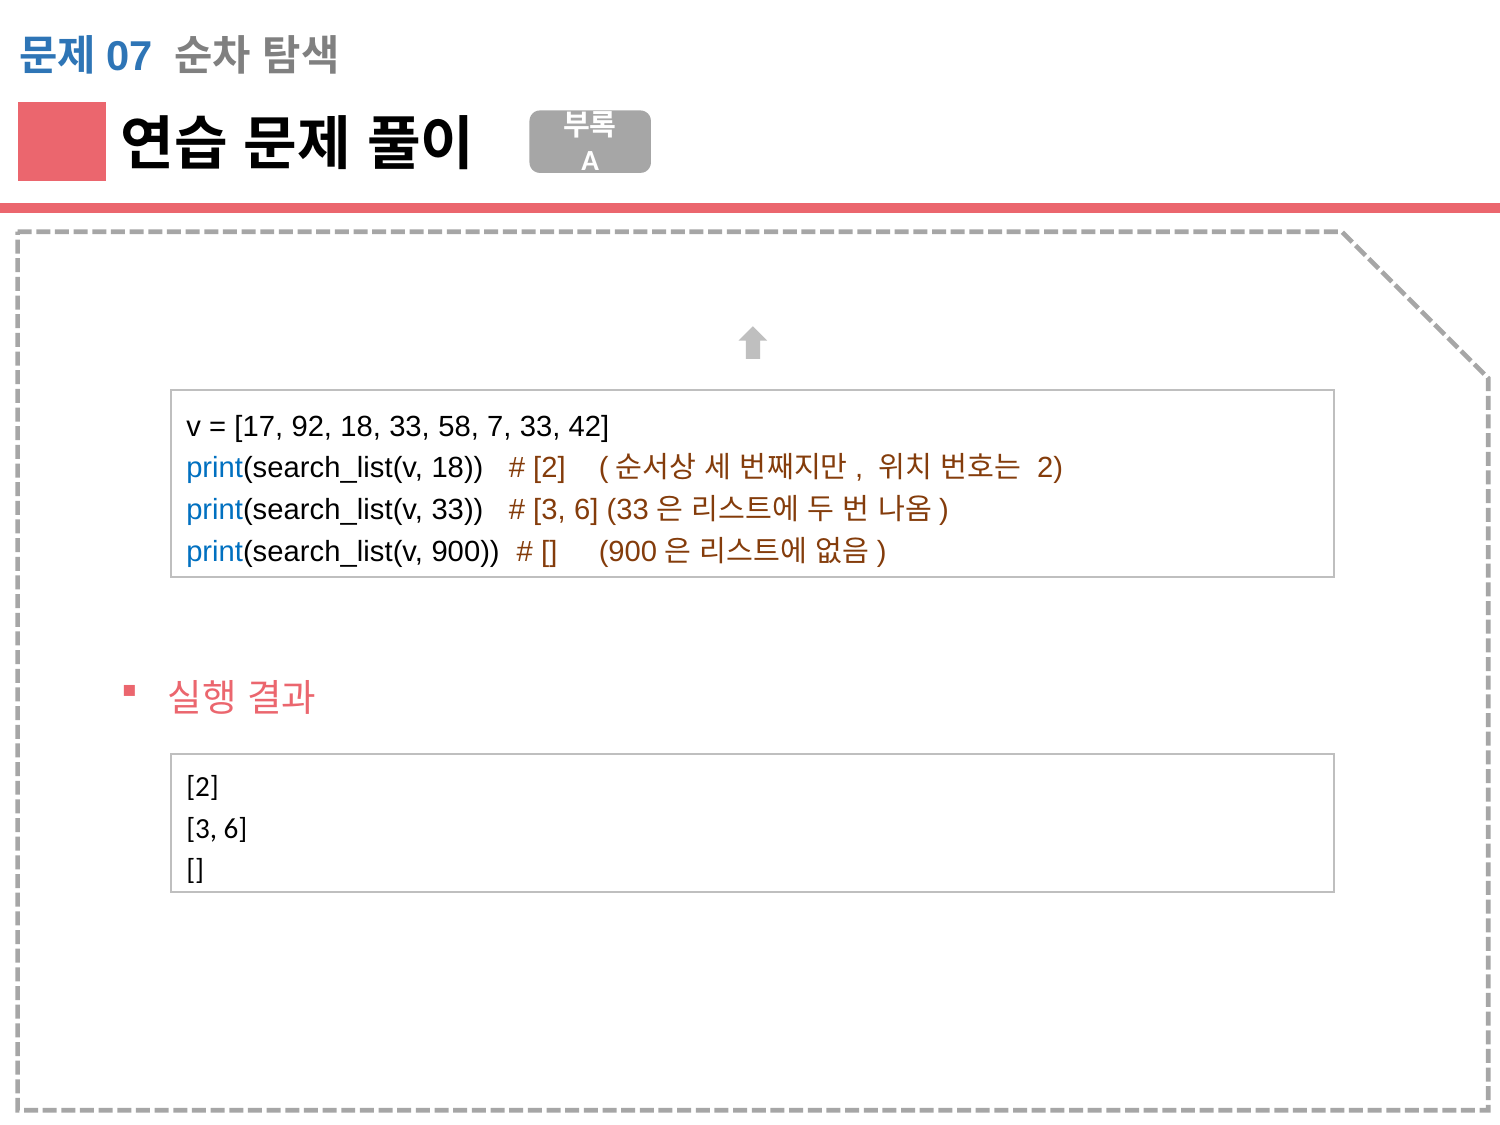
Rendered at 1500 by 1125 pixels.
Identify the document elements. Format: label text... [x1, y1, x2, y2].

text_box [16, 230, 1490, 1112]
text_box 연습 문제 풀이 [106, 98, 1489, 184]
text_box 부록 A [528, 109, 652, 174]
text_box 문제07 순차 탐색 [4, 21, 1422, 86]
text_box [2] [3, 6] [] [170, 753, 1335, 893]
text_box 실행 결과 [106, 636, 1422, 726]
text_box [17, 101, 106, 182]
text_box [736, 324, 770, 360]
text_box v = [17, 92, 18, 33, 58, 7, 33, 42] print(search_list(v, 18)) # [2] (순서상 세 번째지만, 위치 번호는 2) print(search_list(v, 33)) # [3, 6] (33은 리스트에 두 번 나옴) print(search_list(v, 900)) # [] (900은 리스트에 없음) [170, 389, 1335, 578]
